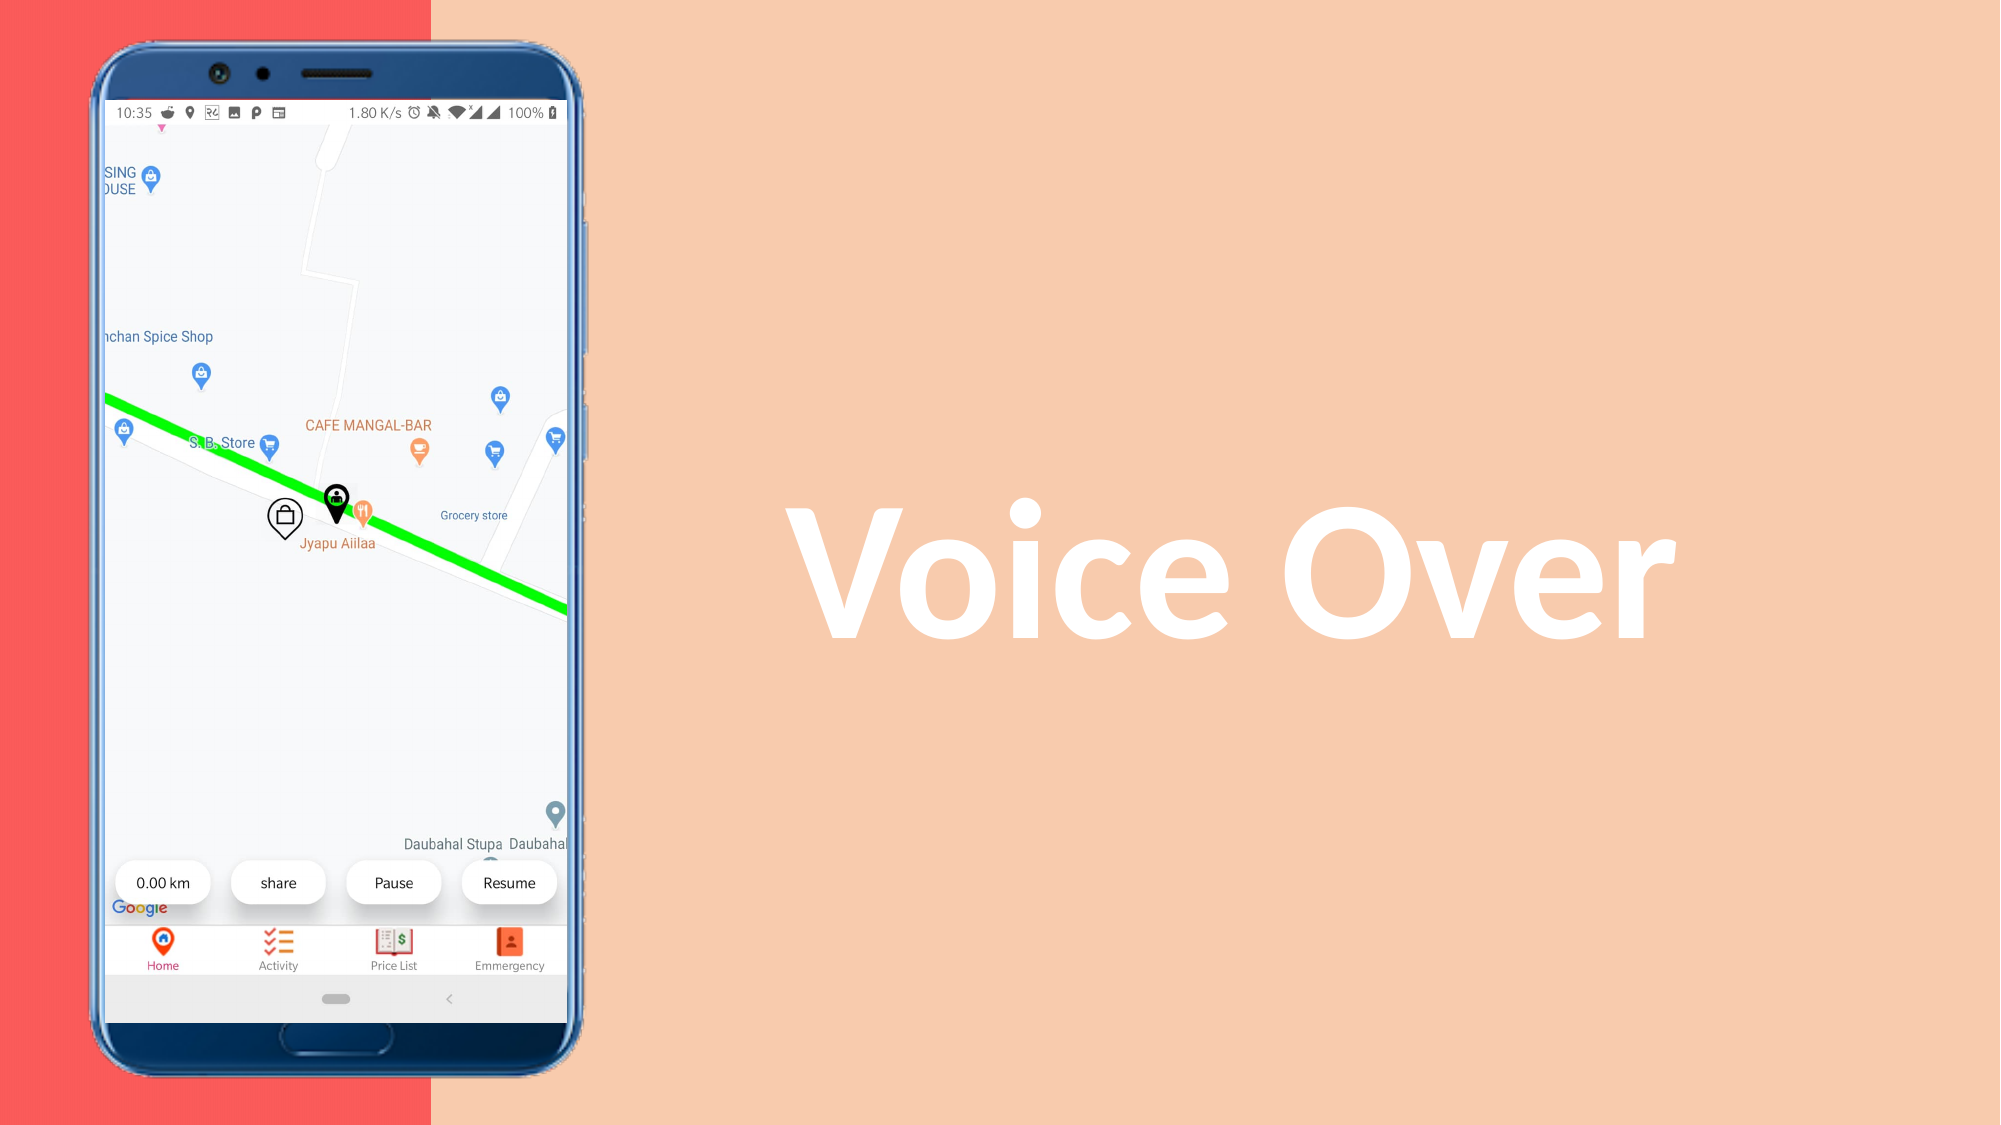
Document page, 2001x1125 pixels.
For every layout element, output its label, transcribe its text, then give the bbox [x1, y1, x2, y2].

picture [0, 0, 766, 1125]
text_box Voice Over [770, 430, 1696, 686]
